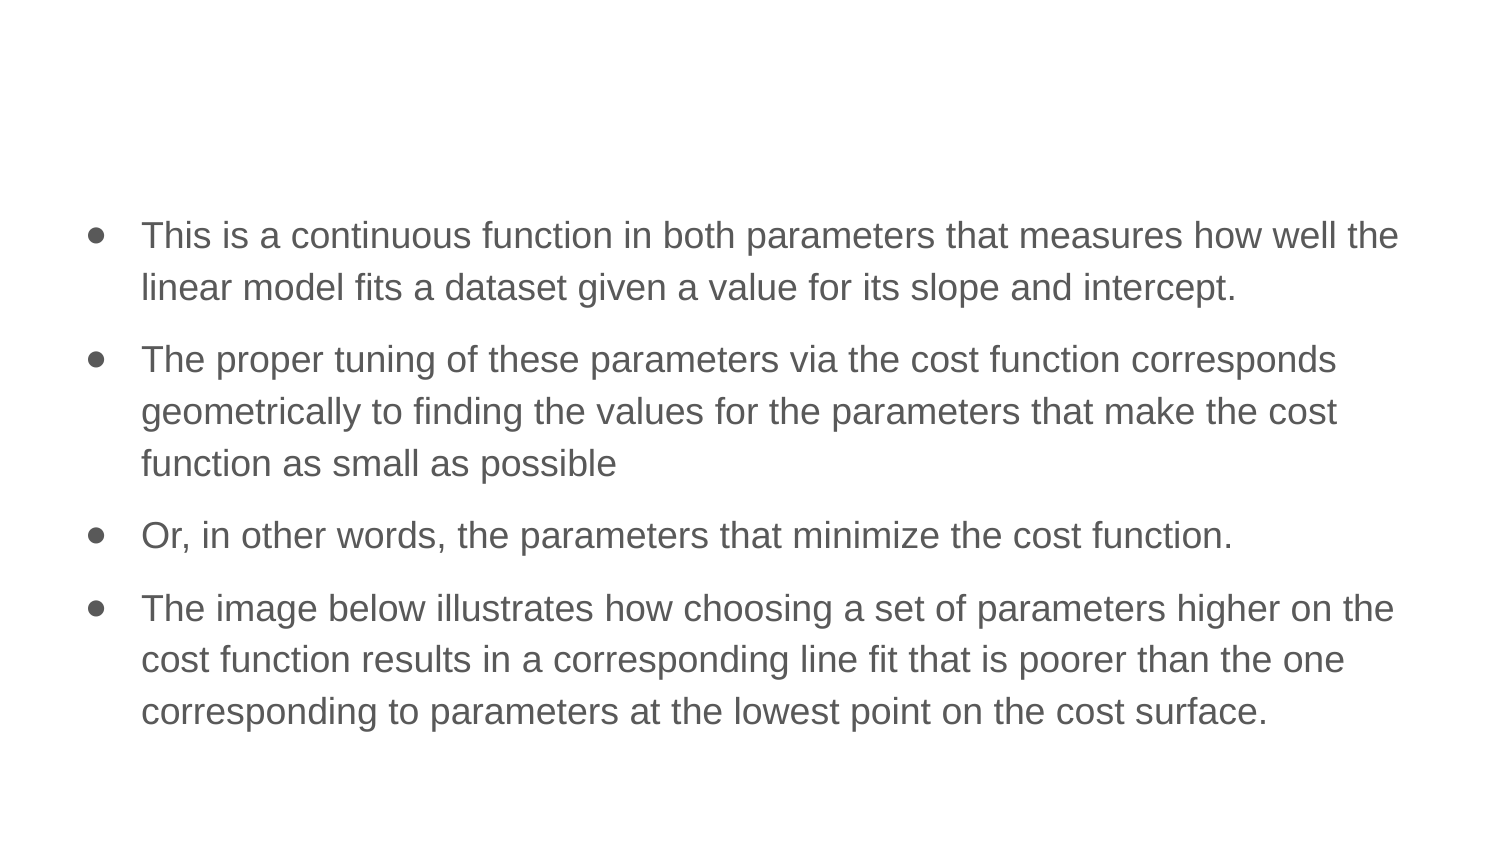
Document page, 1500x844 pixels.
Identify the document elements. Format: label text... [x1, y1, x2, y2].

list This is a continuous function in both parameters that measures how well the linear model fits a dataset given a value for its slope and intercept. The proper tuning of these parameters via the cost function corresponds geometrically to finding the values for the parameters that make the cost function as small as possible Or, in other words, the parameters that minimize the cost function. The image below illustrates how choosing a set of parameters higher on the cost function results in a corresponding line fit that is poorer than the one corresponding to parameters at the lowest point on the cost surface. [51, 189, 1449, 750]
